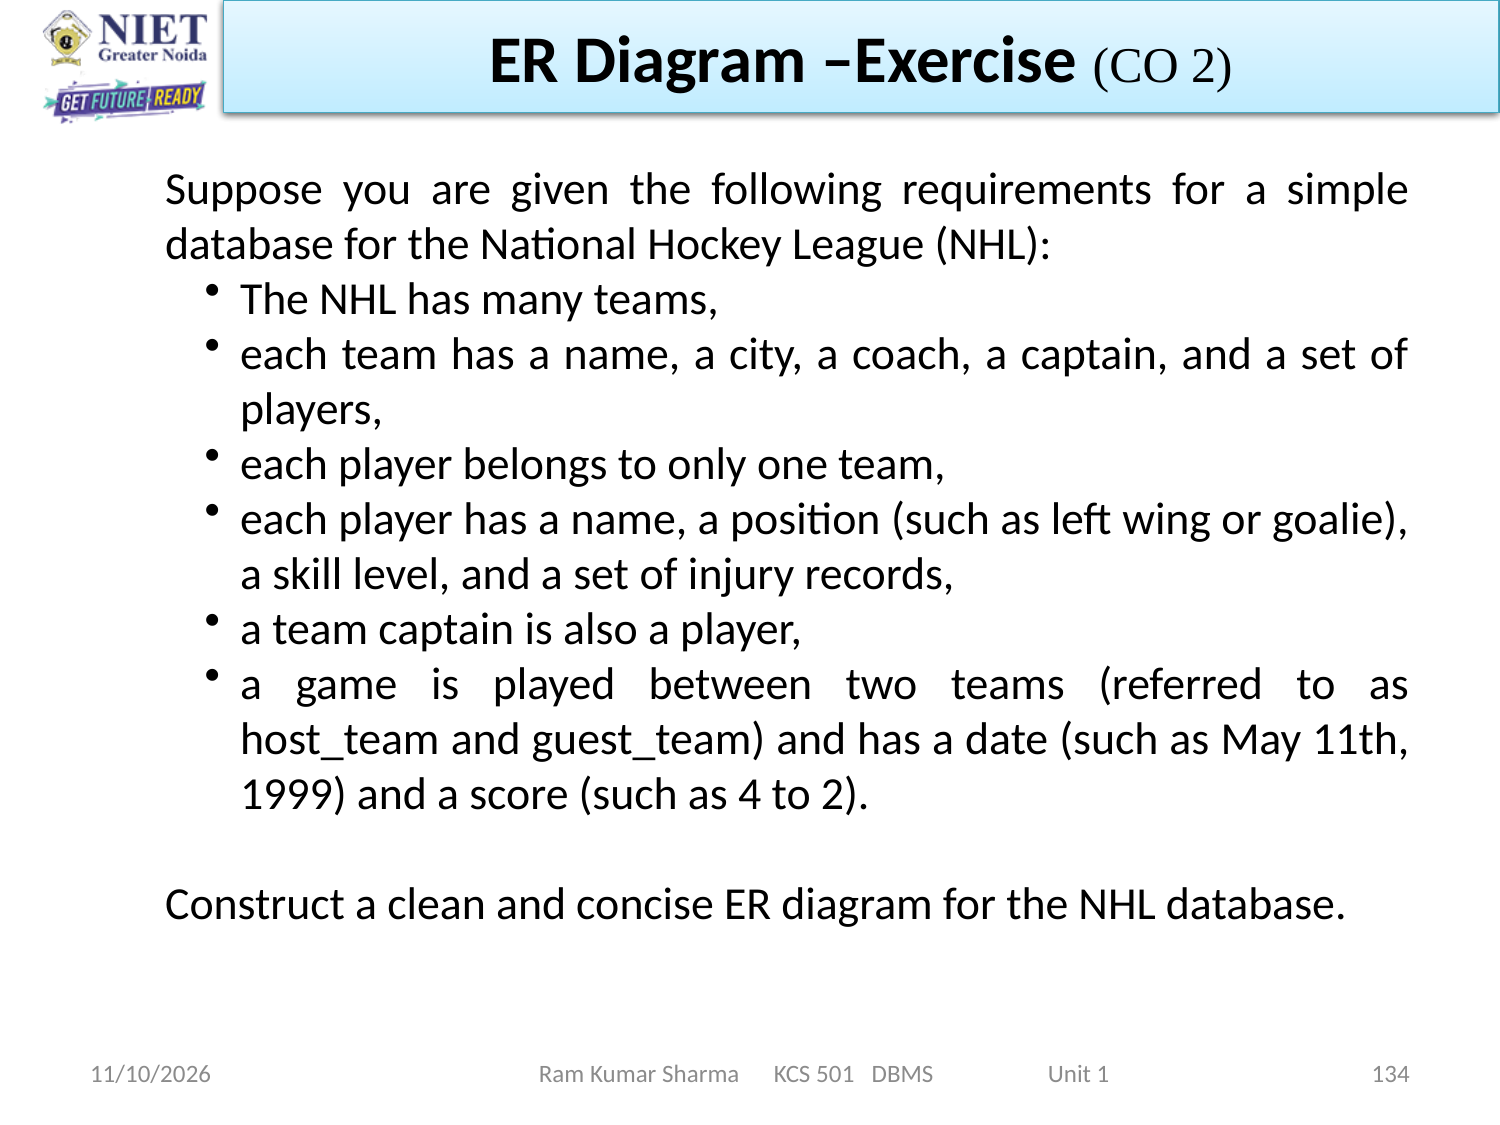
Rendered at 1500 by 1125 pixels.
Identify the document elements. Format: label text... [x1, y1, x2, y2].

picture [5, 0, 244, 134]
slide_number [75, 1042, 412, 1103]
text_box ER Diagram –Exercise (CO 2) [223, 0, 1499, 113]
text_box Suppose you are given the following requirements for a simple database for the National Hockey League (NHL): The NHL has many teams, each team has a name, a city, a coach, a captain, and a set of players, each player belongs to only one team, each player has a name, a position (such as left wing or goalie), a skill level, and a set of injury records, a team captain is also a player, a game is played between two teams (referred to as host_team and guest_team) and has a date (such as May 11th, 1999) and a score (such as 4 to 2). Construct a clean and concise ER diagram for the NHL database. [149, 151, 1425, 936]
slide_number 134 [1074, 1042, 1425, 1103]
footer Ram Kumar Sharma KCS 501 DBMS Unit 1 [412, 1042, 1074, 1103]
